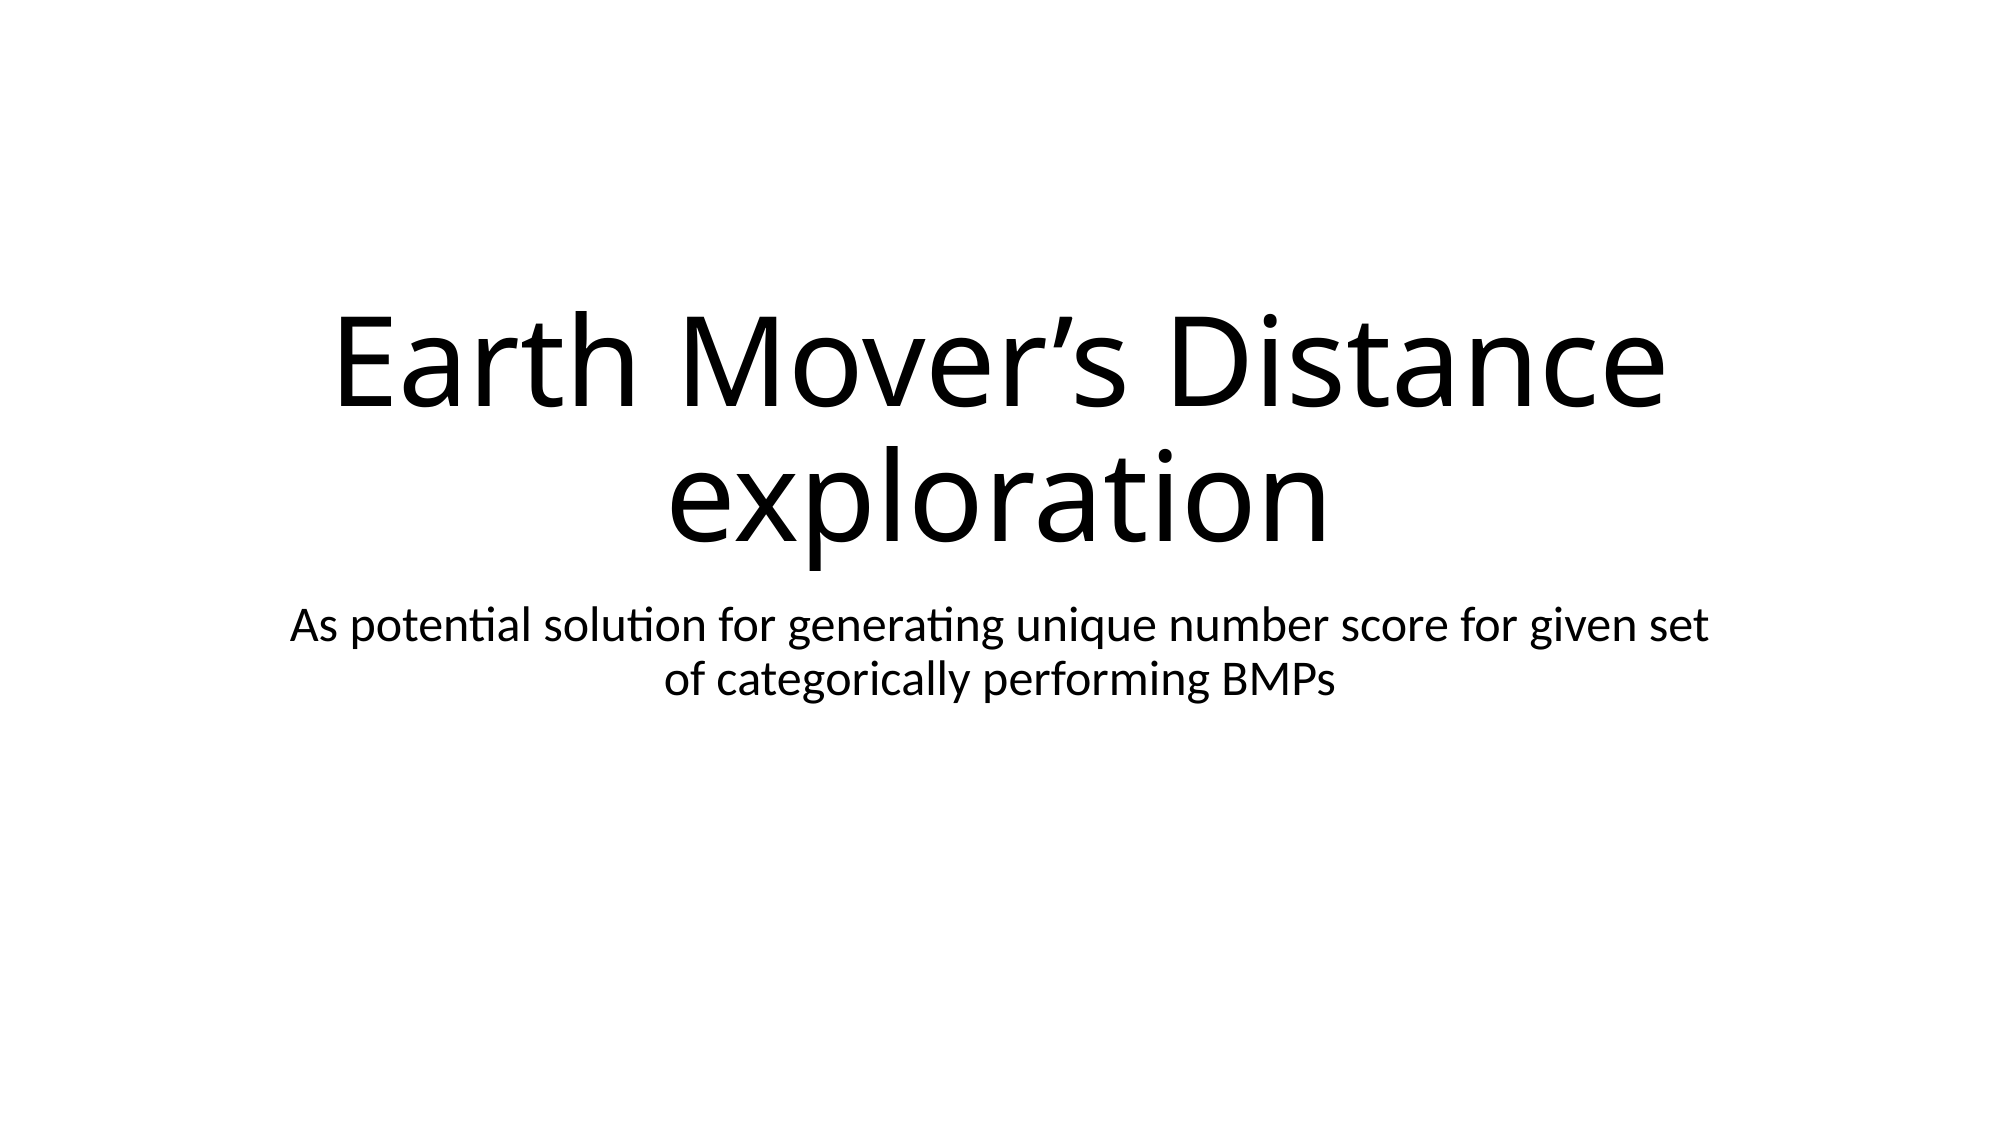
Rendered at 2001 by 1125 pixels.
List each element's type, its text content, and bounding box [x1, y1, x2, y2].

title Earth Mover’s Distance exploration [249, 184, 1750, 576]
subtitle As potential solution for generating unique number score for given set of categorically performing BMPs [249, 590, 1750, 863]
